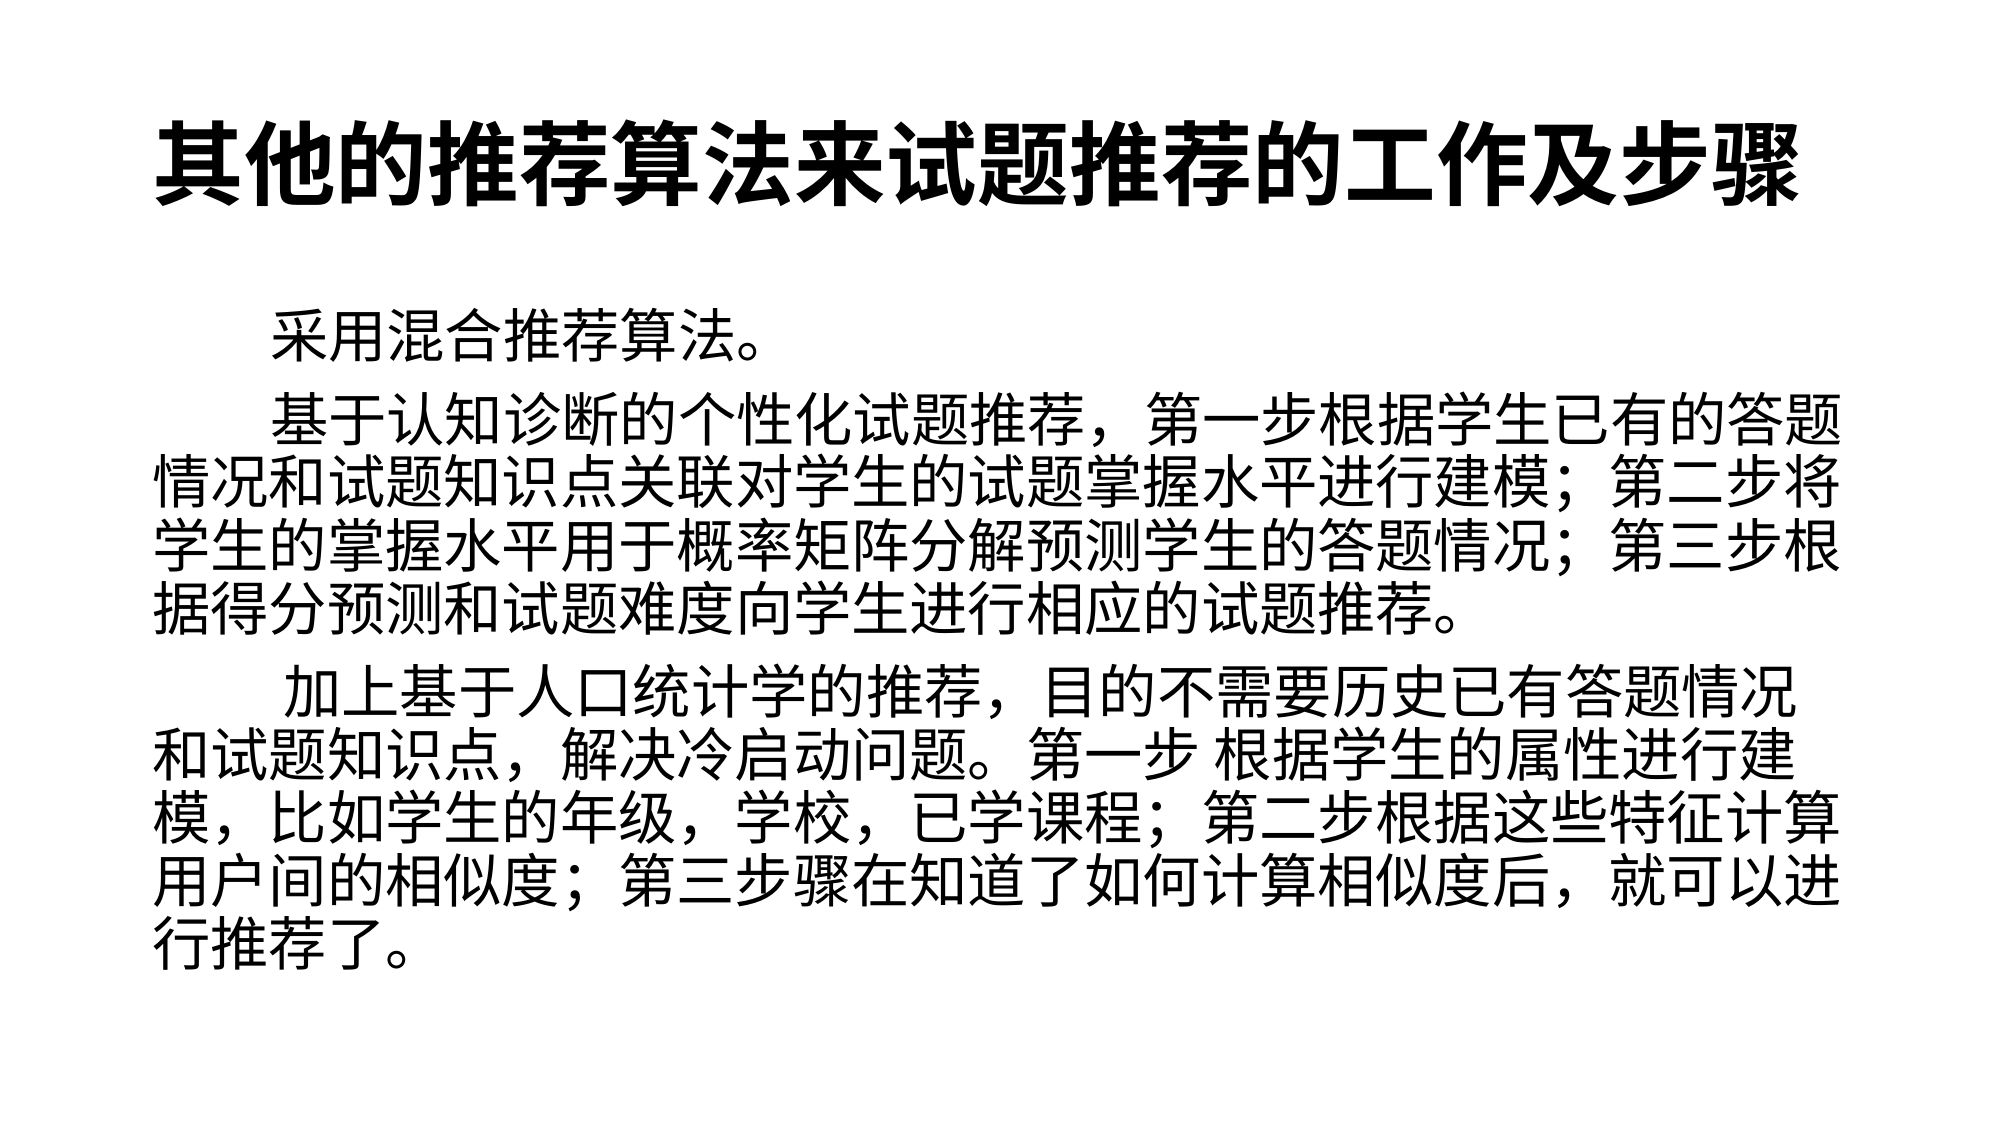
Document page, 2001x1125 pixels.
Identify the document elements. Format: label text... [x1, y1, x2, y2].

title 其他的推荐算法来试题推荐的工作及步骤 [137, 59, 1863, 278]
list 采用混合推荐算法。 基于认知诊断的个性化试题推荐，第一步根据学生已有的答题情况和试题知识点关联对学生的试题掌握水平进行建模；第二步将学生的掌握水平用于概率矩阵分解预测学生的答题情况；第三步根据得分预测和试题难度向学生进行相应的试题推荐。 加上基于人口统计学的推荐，目的不需要历史已有答题情况和试题知识点，解决冷启动问题。第一步 根据学生的属性进行建模，比如学生的年级，学校，已学课程；第二步根据这些特征计算用户间的相似度；第三步骤在知道了如何计算相似度后，就可以进行推荐了。 [137, 299, 1863, 1014]
